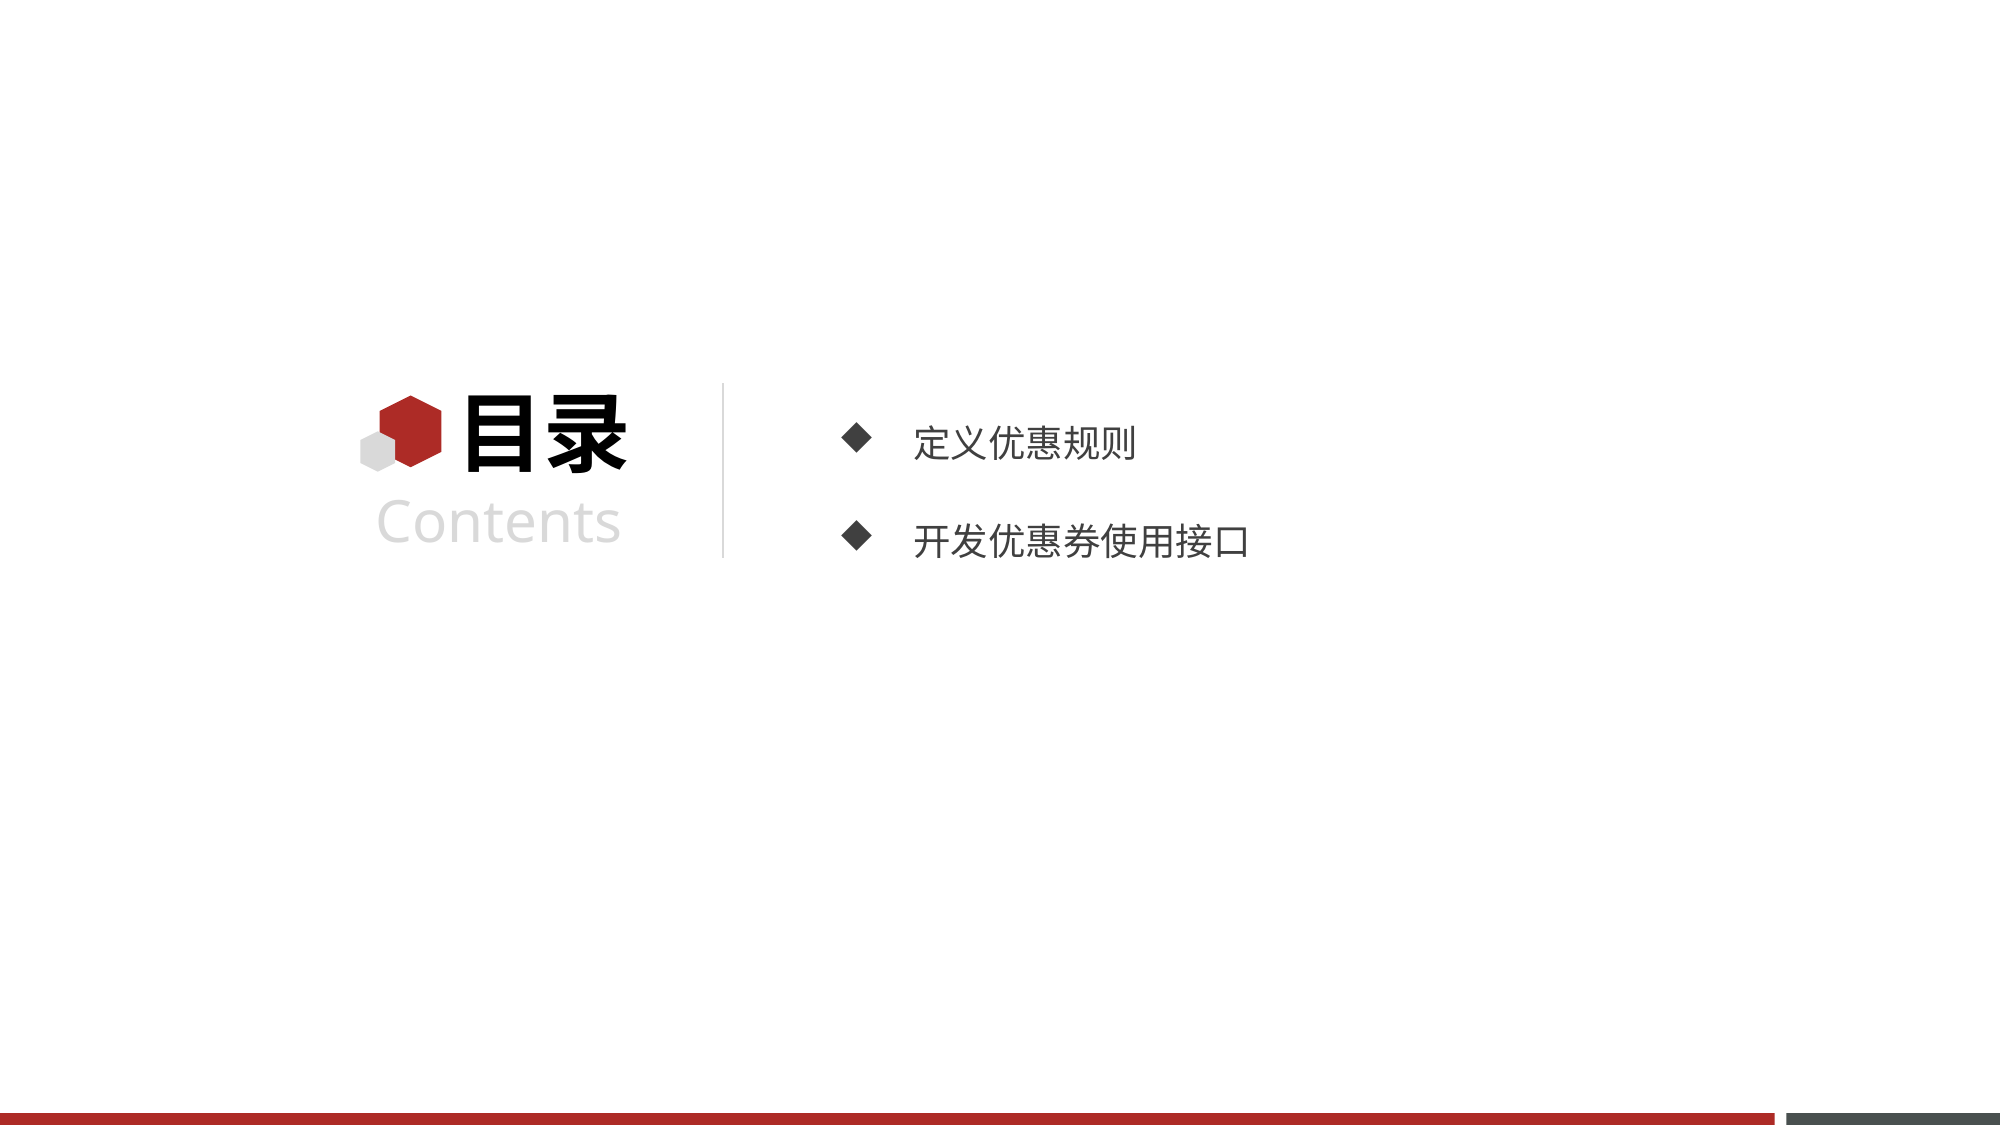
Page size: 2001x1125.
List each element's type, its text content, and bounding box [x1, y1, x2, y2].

list 定义优惠规则 开发优惠券使用接口 [823, 105, 1804, 833]
